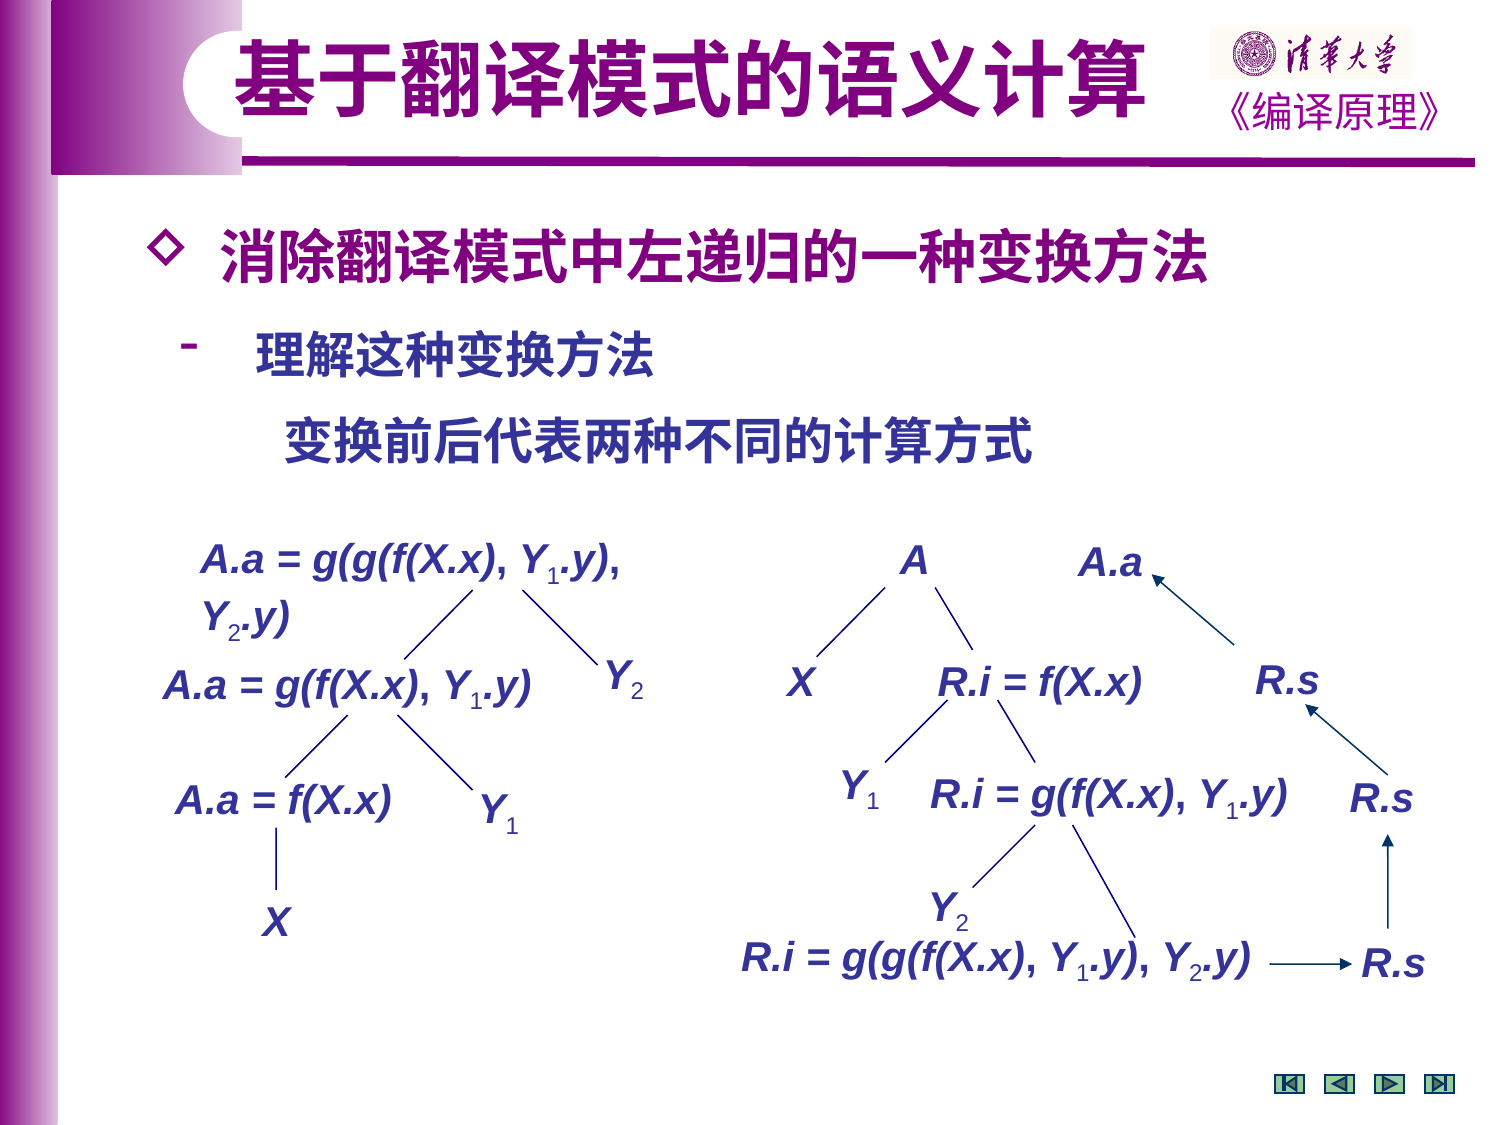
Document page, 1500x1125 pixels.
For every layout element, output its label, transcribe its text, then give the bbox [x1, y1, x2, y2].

text_box A [885, 525, 948, 590]
text_box [1305, 704, 1388, 776]
text_box A.a = g(f(X.x), Y1.y) [147, 650, 548, 722]
text_box R.i = f(X.x) [922, 647, 1173, 713]
text_box [1374, 1074, 1405, 1093]
text_box [1151, 574, 1235, 646]
text_box R.s [1240, 645, 1376, 711]
text_box [1424, 1074, 1455, 1093]
text_box Y2 [588, 640, 660, 712]
text_box A.a = f(X.x) [160, 765, 411, 830]
picture [1210, 26, 1412, 79]
text_box X [772, 647, 848, 713]
text_box R.i = g(f(X.x), Y1.y) [915, 759, 1316, 832]
text_box Y1 [463, 774, 535, 847]
text_box X [247, 887, 306, 953]
text_box [1269, 957, 1353, 971]
text_box R.i = g(g(f(X.x), Y1.y), Y2.y) [726, 922, 1277, 994]
text_box A.a [1063, 527, 1199, 592]
text_box Y2 [913, 872, 985, 922]
text_box R.s [1334, 763, 1471, 829]
text_box [1274, 1074, 1305, 1093]
text_box R.s [1346, 928, 1483, 994]
text_box [1381, 834, 1394, 929]
text_box A.a = g(g(f(X.x), Y1.y), Y2.y) [185, 524, 736, 654]
text_box 基于翻译模式的语义计算 [218, 31, 1187, 136]
text_box Y1 [823, 750, 895, 822]
text_box [1324, 1074, 1355, 1093]
text_box 消除翻译模式中左递归的一种变换方法 理解这种变换方法 变换前后代表两种不同的计算方式 [125, 212, 1449, 478]
